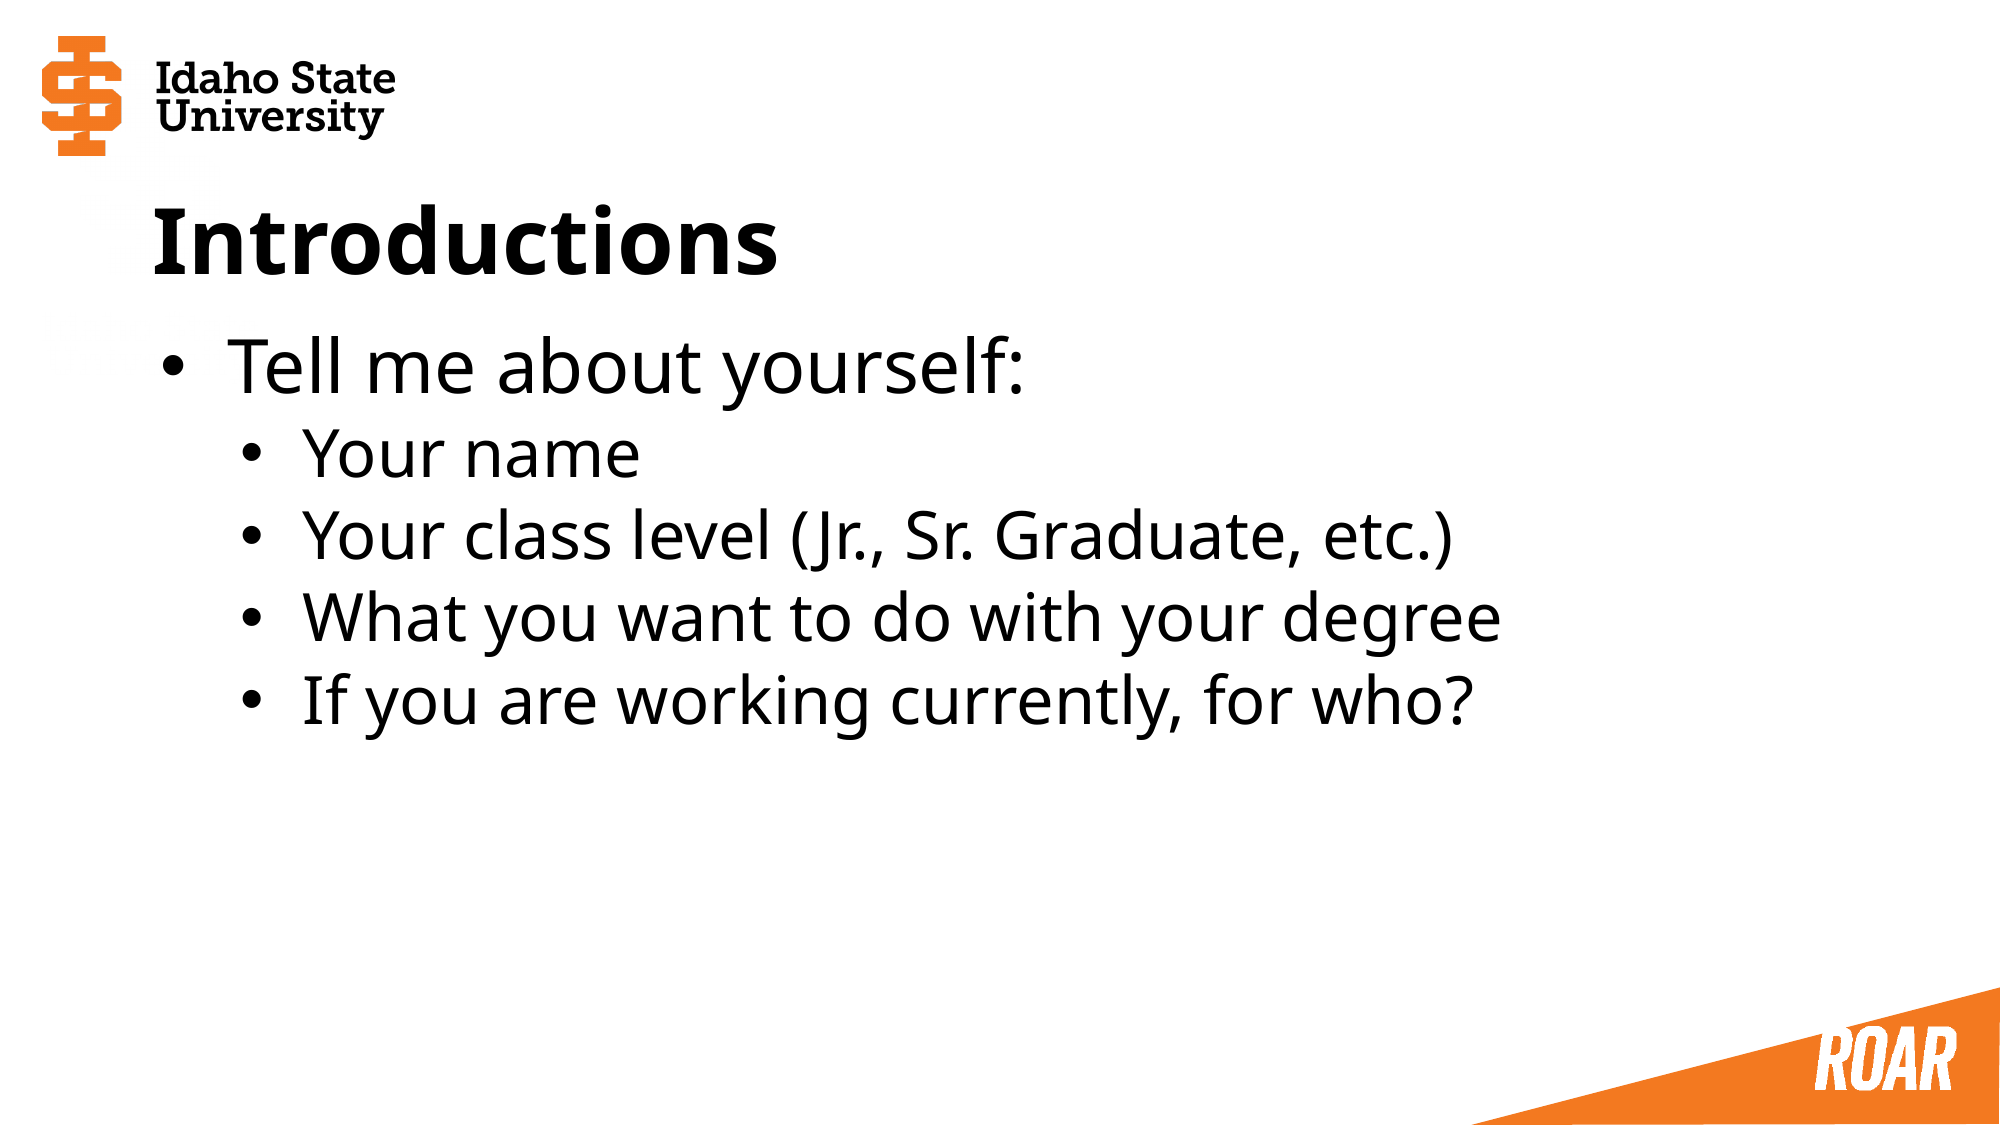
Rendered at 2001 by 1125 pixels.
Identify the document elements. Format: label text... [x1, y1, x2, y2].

picture [1807, 1022, 1964, 1094]
picture [26, 36, 395, 408]
title Introductions [137, 187, 1863, 300]
list Tell me about yourself: Your name Your class level (Jr., Sr. Graduate, etc.) What you want to do with your degree If you are working currently, for who? [137, 320, 1875, 738]
